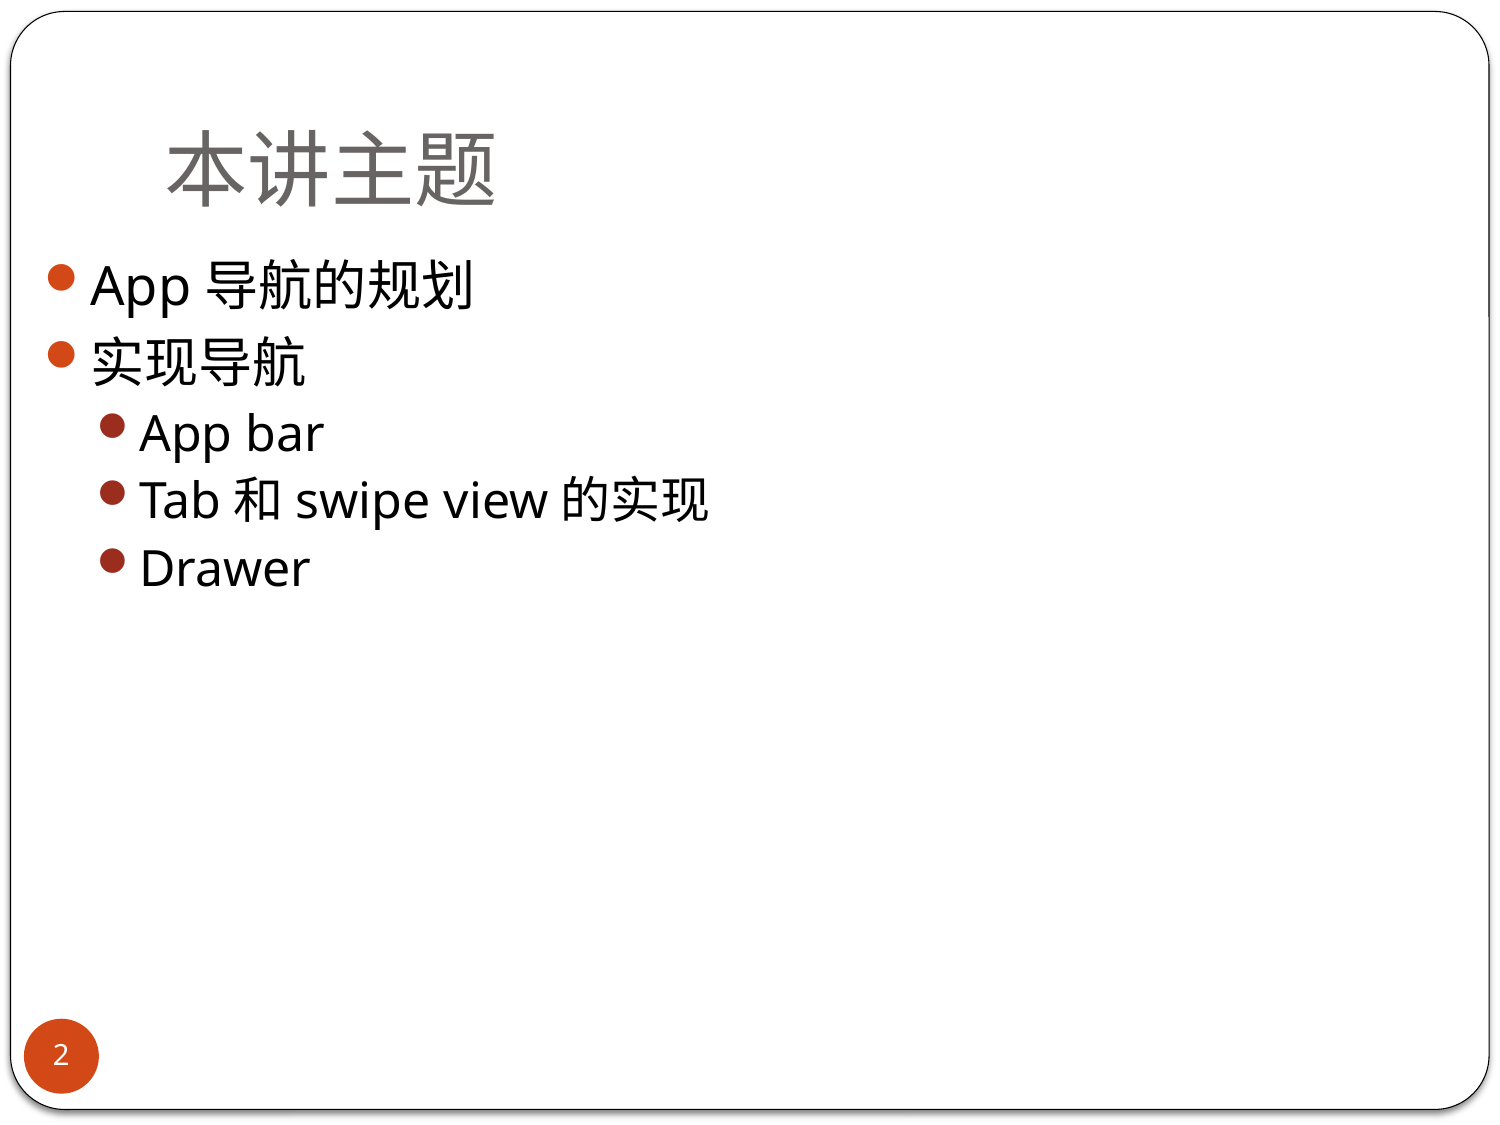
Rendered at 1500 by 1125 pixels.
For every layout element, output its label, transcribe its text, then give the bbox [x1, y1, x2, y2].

slide_number 2 [23, 1018, 99, 1094]
list App导航的规划 实现导航 App bar Tab和swipe view的实现 Drawer [29, 243, 1455, 1000]
title 本讲主题 [150, 45, 1425, 233]
